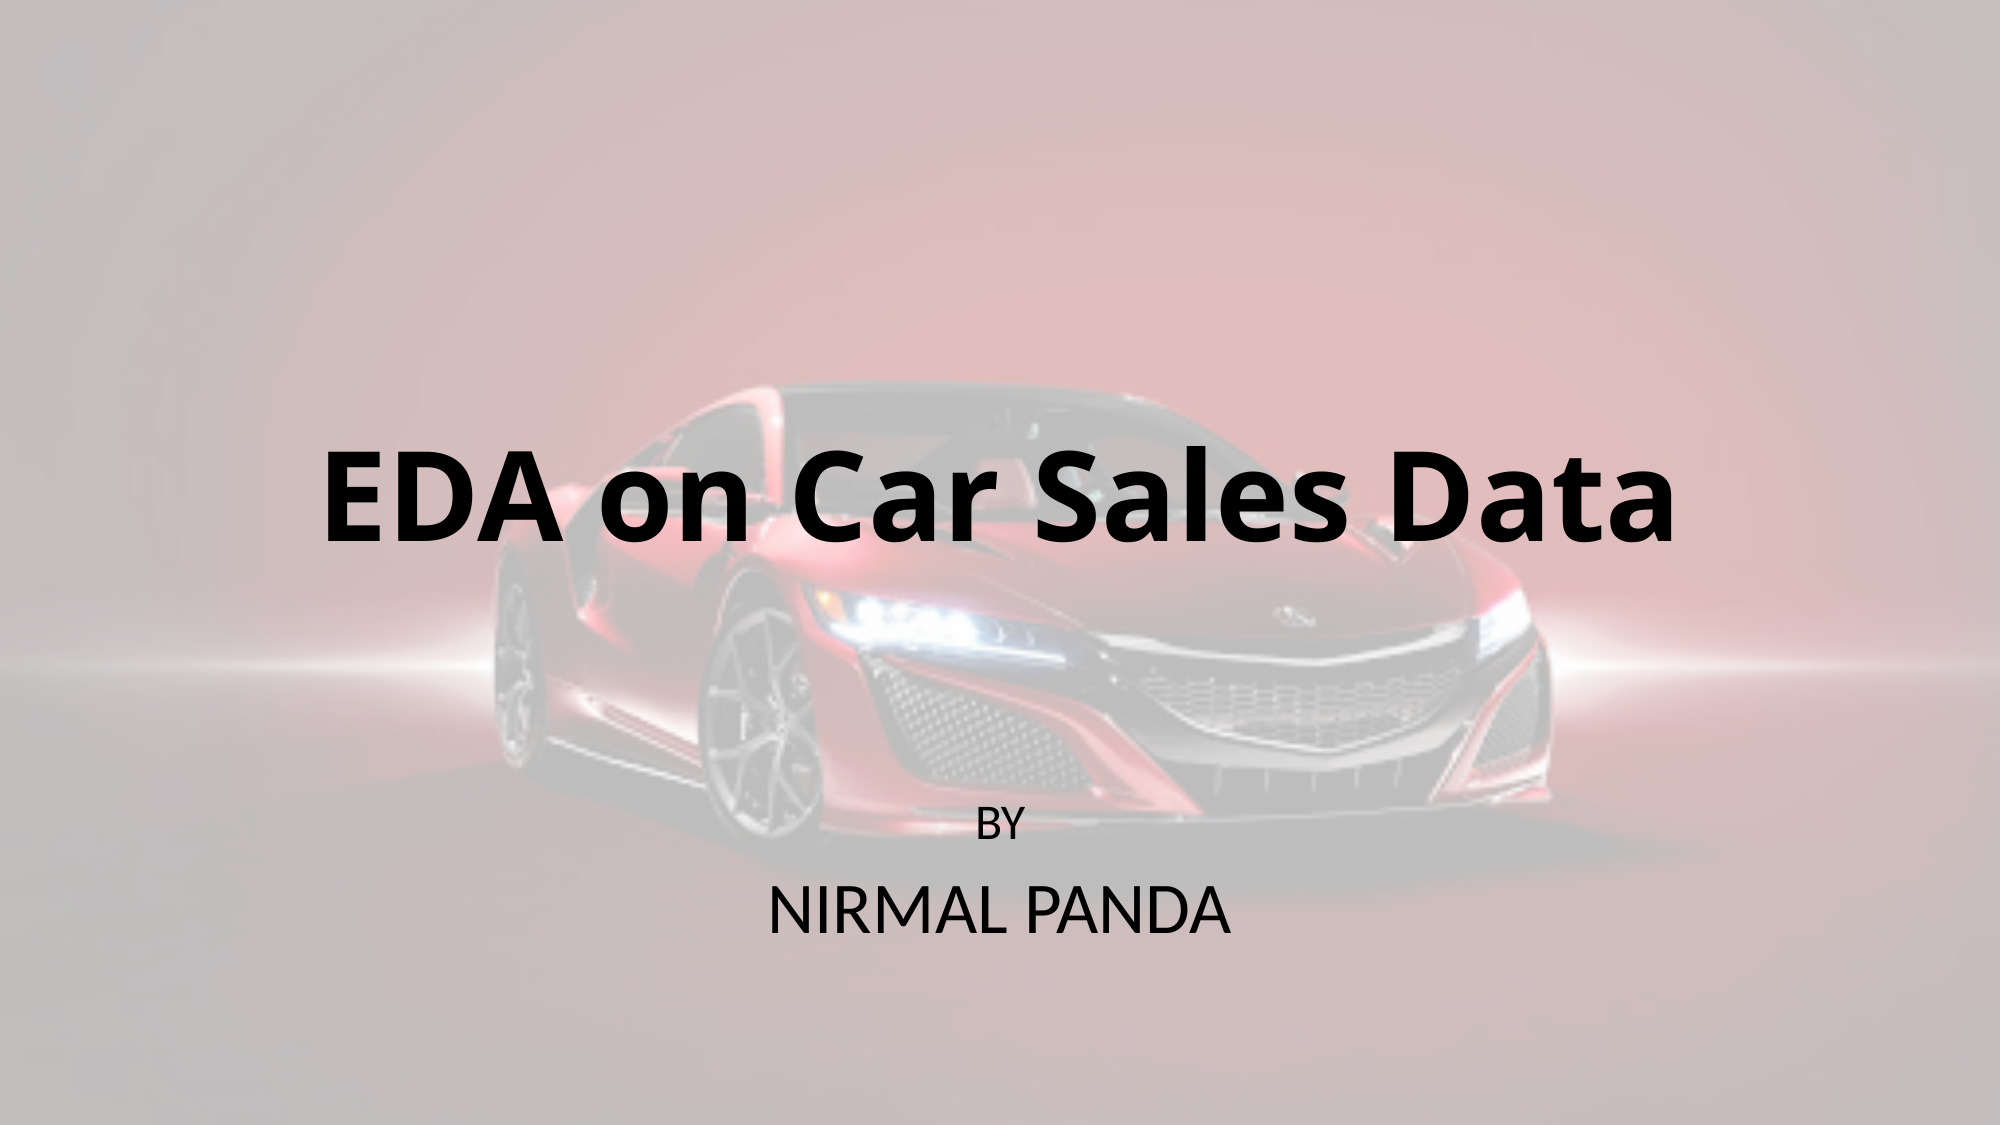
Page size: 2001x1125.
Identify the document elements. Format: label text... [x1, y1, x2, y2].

title EDA on Car Sales Data [249, 184, 1750, 576]
subtitle BY NIRMAL PANDA [249, 788, 1750, 980]
